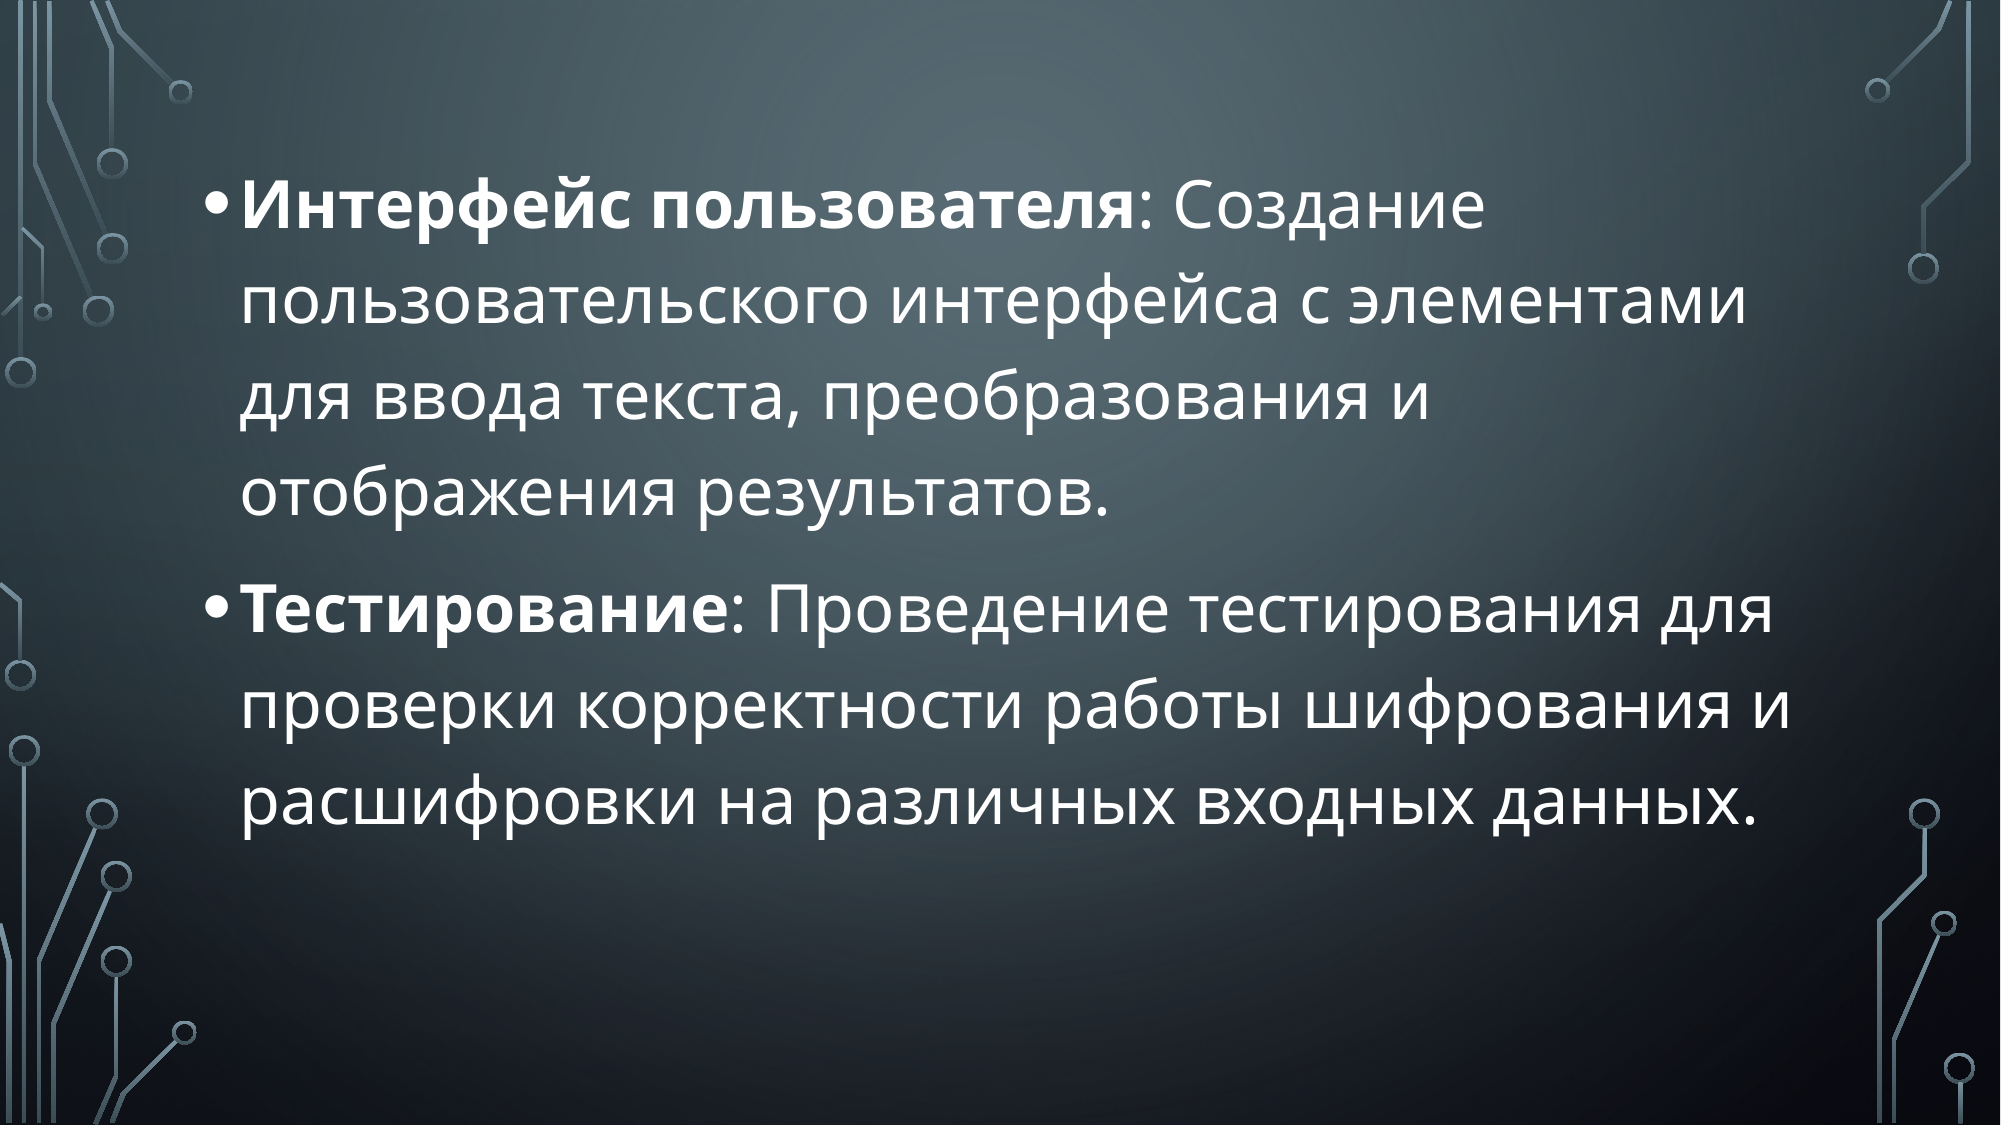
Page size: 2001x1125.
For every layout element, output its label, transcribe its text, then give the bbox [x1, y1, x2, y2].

list Интерфейс пользователя: Создание пользовательского интерфейса с элементами для ввода текста, преобразования и отображения результатов. Тестирование: Проведение тестирования для проверки корректности работы шифрования и расшифровки на различных входных данных. [187, 137, 1813, 719]
